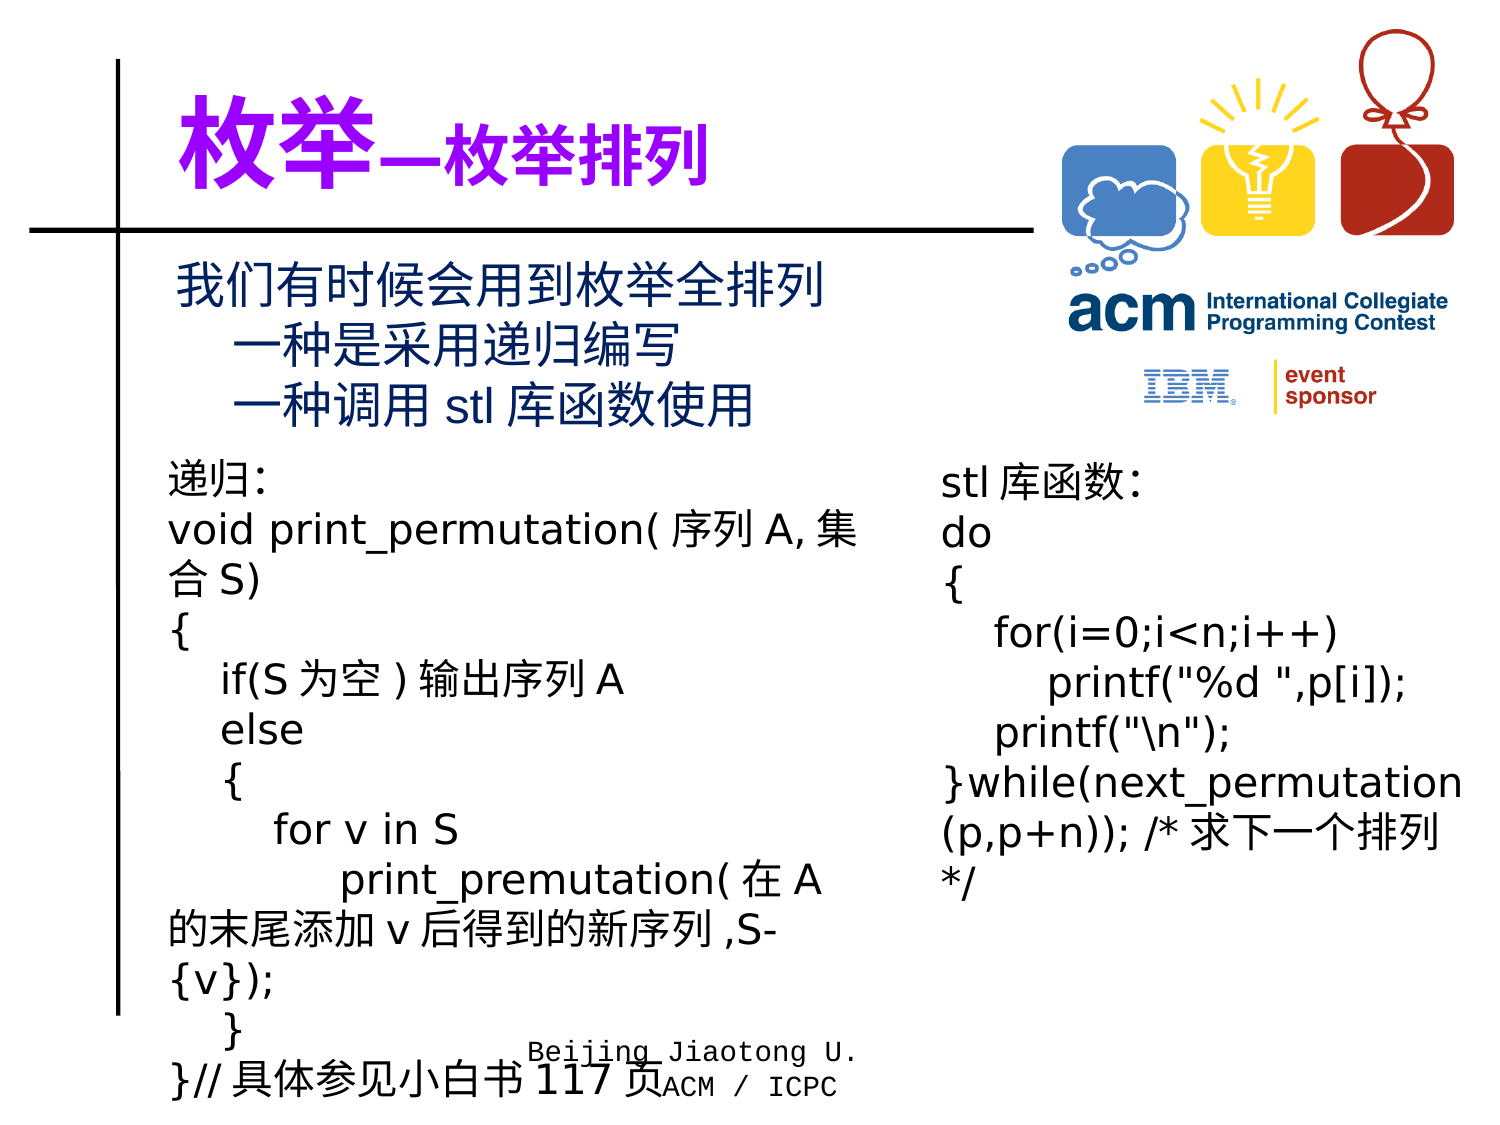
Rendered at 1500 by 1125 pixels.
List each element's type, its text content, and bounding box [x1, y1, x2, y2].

text_box 递归： void print_permutation(序列A,集合S) { if(S为空)输出序列A else { for v in S print_premutation(在A的末尾添加v后得到的新序列,S-{v}); } }//具体参见小白书117页 [152, 445, 879, 1111]
title 枚举—枚举排列 [177, 88, 1028, 193]
picture [1062, 29, 1454, 414]
subtitle 我们有时候会用到枚举全排列 一种是采用递归编写 一种调用stl库函数使用 [175, 207, 1393, 539]
text_box stl库函数： do { for(i=0;i<n;i++) printf("%d ",p[i]); printf("\n"); }while(next_permutation(p,p+n)); /*求下一个排列*/ [925, 448, 1489, 913]
